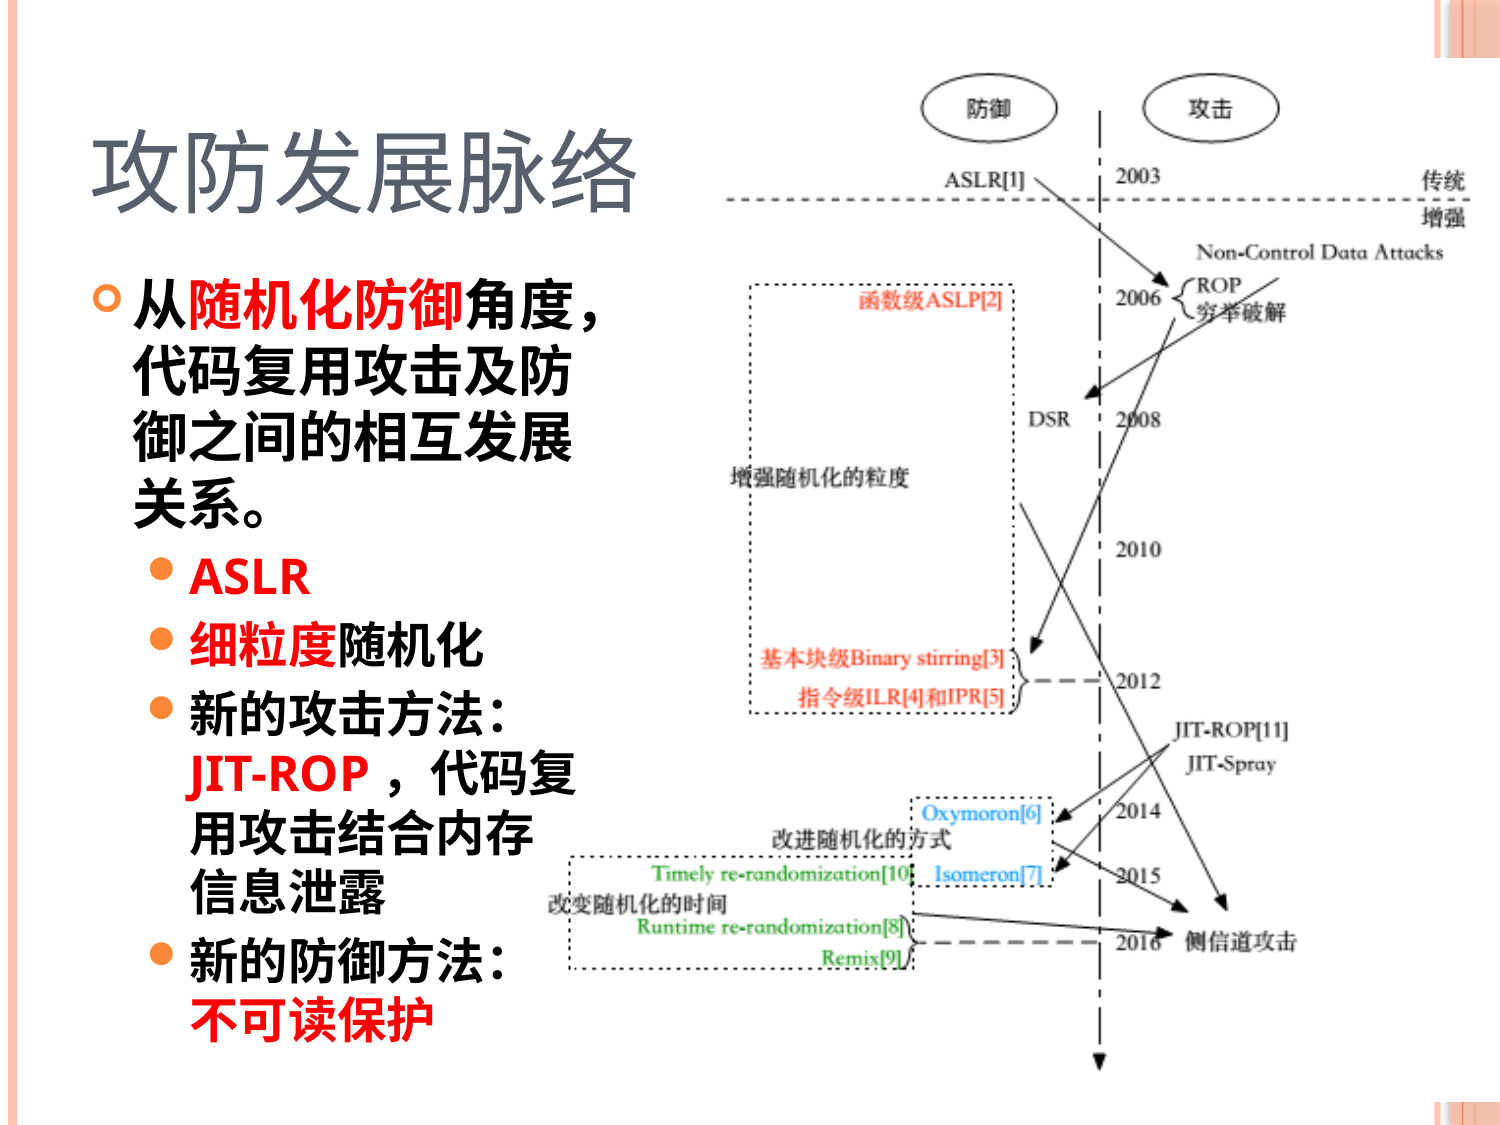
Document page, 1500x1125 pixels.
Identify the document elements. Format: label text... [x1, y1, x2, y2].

title 攻防发展脉络 [75, 45, 1300, 233]
picture [513, 58, 1500, 1103]
list 从随机化防御角度，代码复用攻击及防御之间的相互发展关系。 ASLR 细粒度随机化 新的攻击方法：JIT-ROP，代码复用攻击结合内存信息泄露 新的防御方法：不可读保护 [75, 262, 507, 1062]
